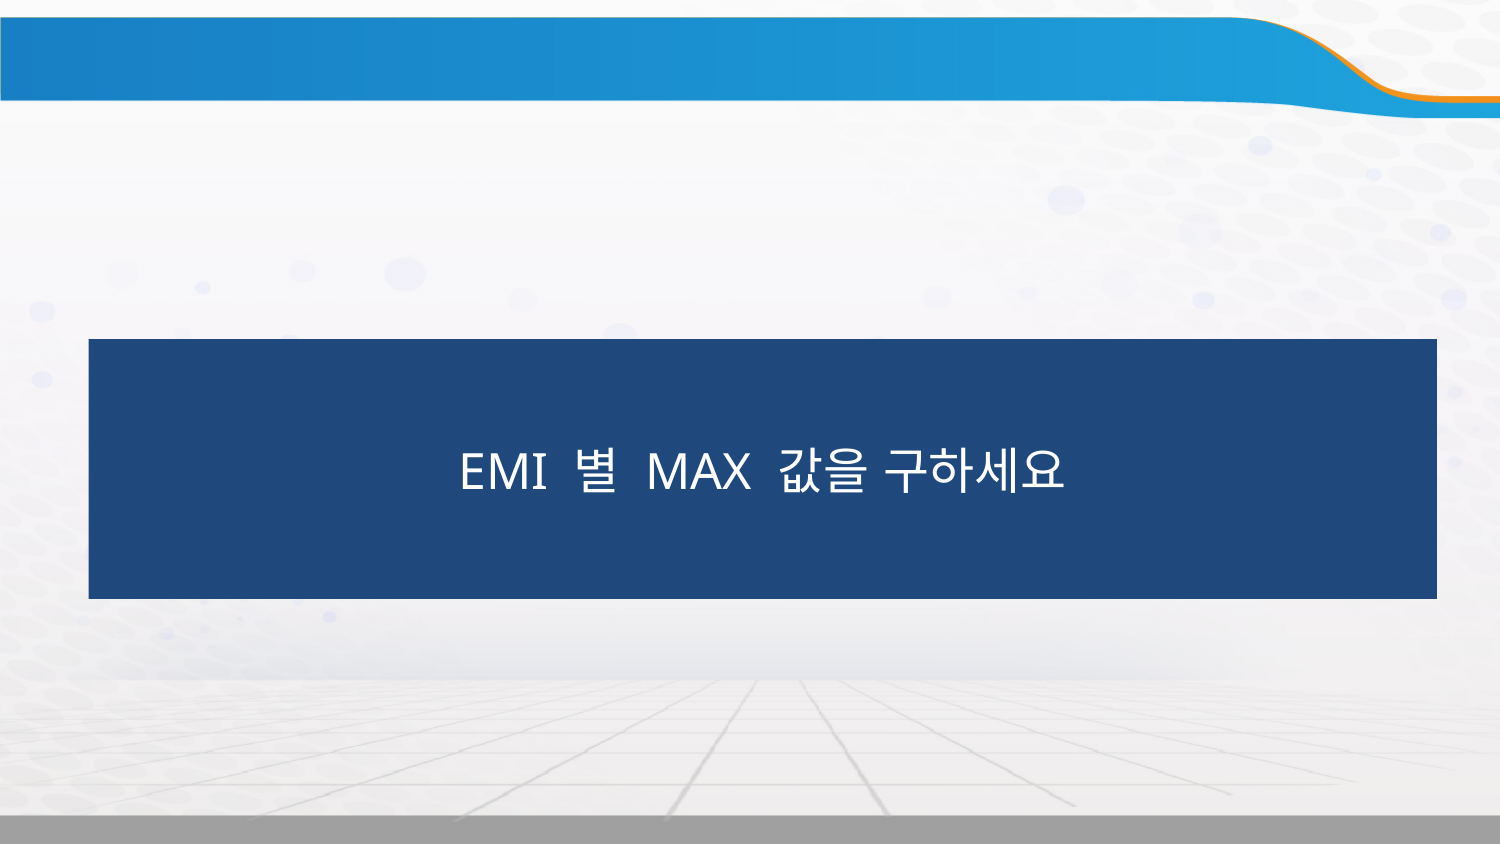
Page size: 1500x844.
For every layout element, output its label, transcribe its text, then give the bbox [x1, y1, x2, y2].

text_box EMI 별 MAX 값을 구하세요 [88, 339, 1437, 599]
text_box 실습 [29, 0, 1175, 103]
picture [0, 0, 1500, 844]
